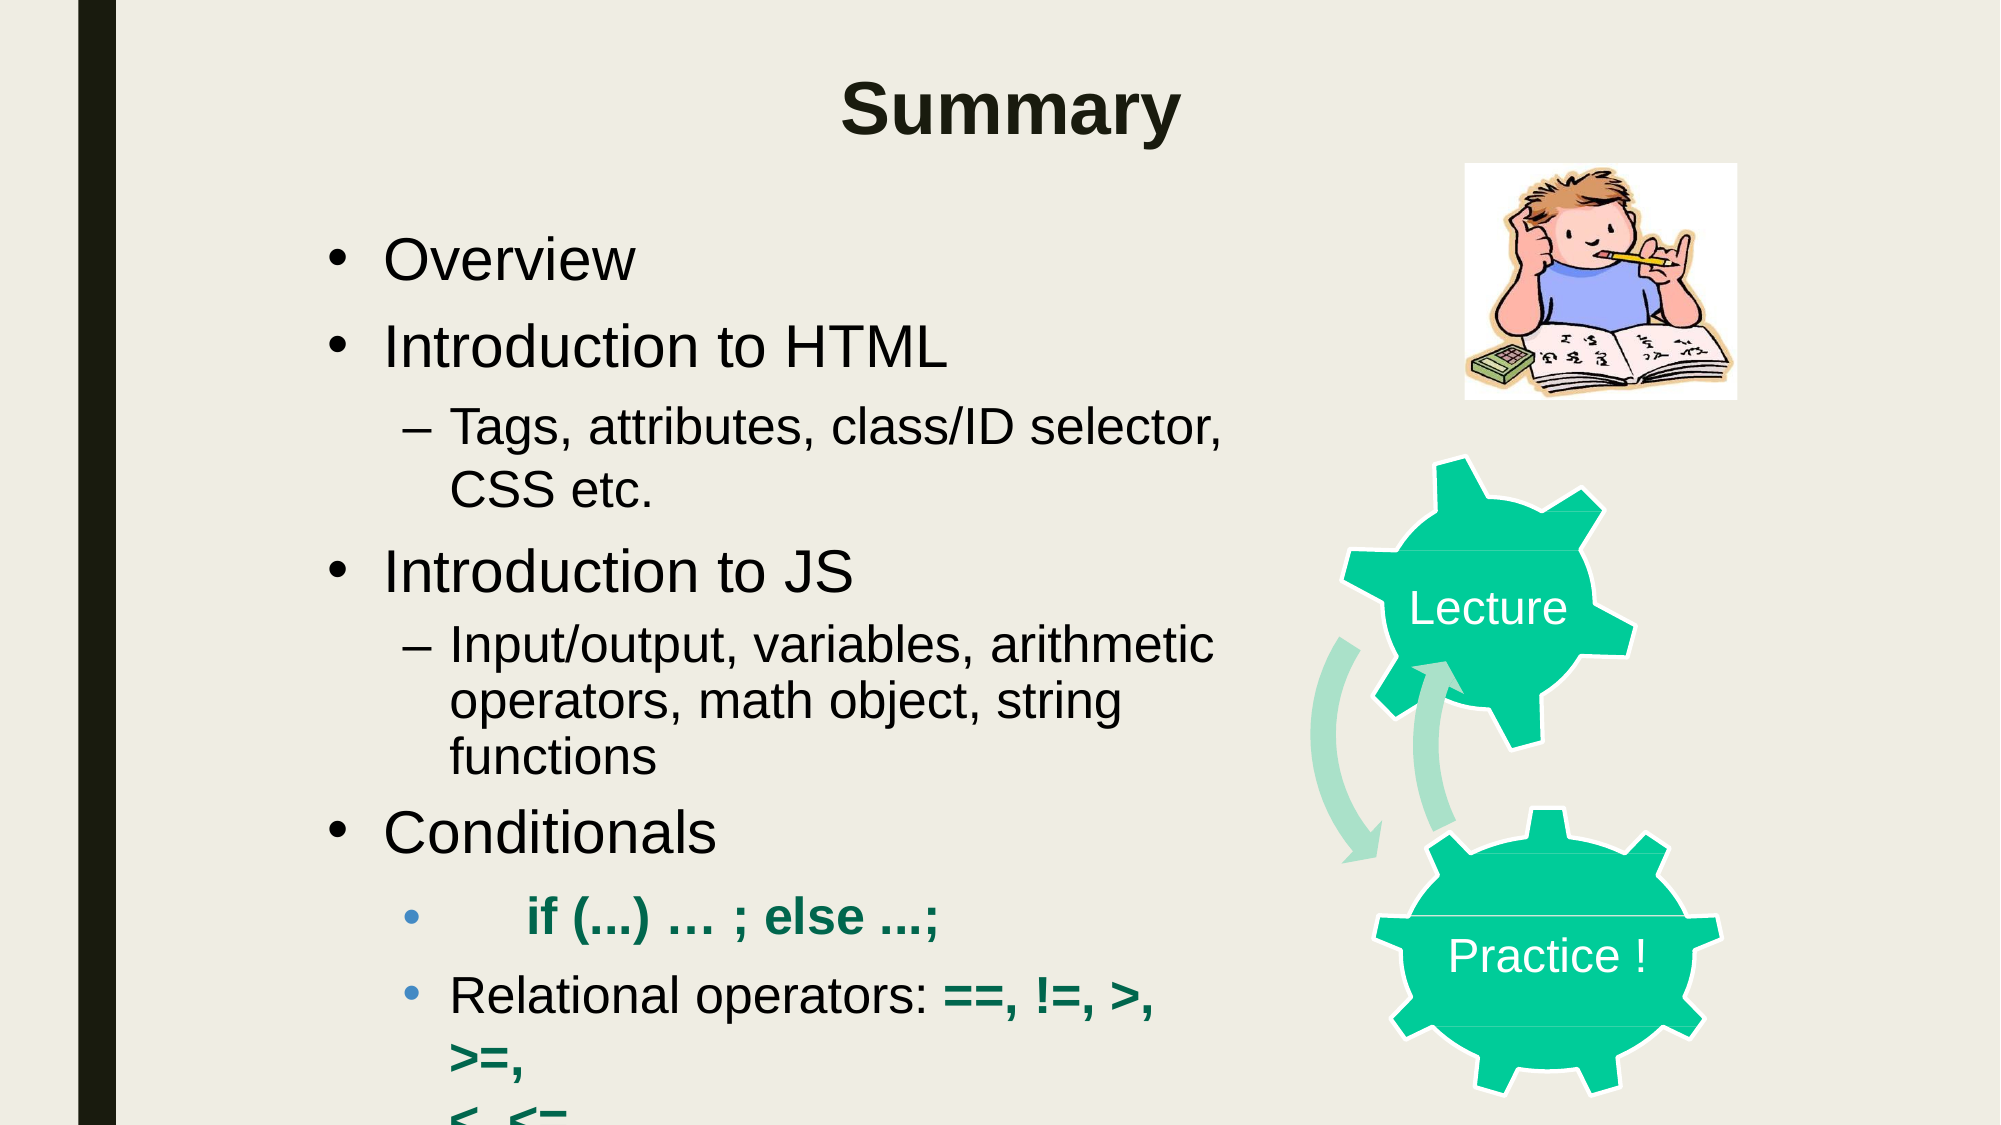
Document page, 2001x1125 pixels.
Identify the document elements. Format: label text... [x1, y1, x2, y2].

text_box [1464, 163, 1738, 400]
text_box [1310, 636, 1383, 864]
text_box Overview Introduction to HTML – Tags, attributes, class/ID selector, CSS etc. [325, 220, 1236, 518]
text_box [1373, 807, 1723, 1096]
text_box [1341, 455, 1636, 751]
title Summary [610, 59, 1886, 248]
text_box [1411, 661, 1465, 832]
text_box Introduction to JS – Input/output, variables, arithmetic operators, math object, string functions Conditionals • if (...) … ; else ...; Relational operators: ==, !=, >, >=, <, <= [325, 532, 1248, 1125]
text_box Practice ! [1445, 924, 1650, 983]
text_box Lecture [1406, 577, 1571, 635]
